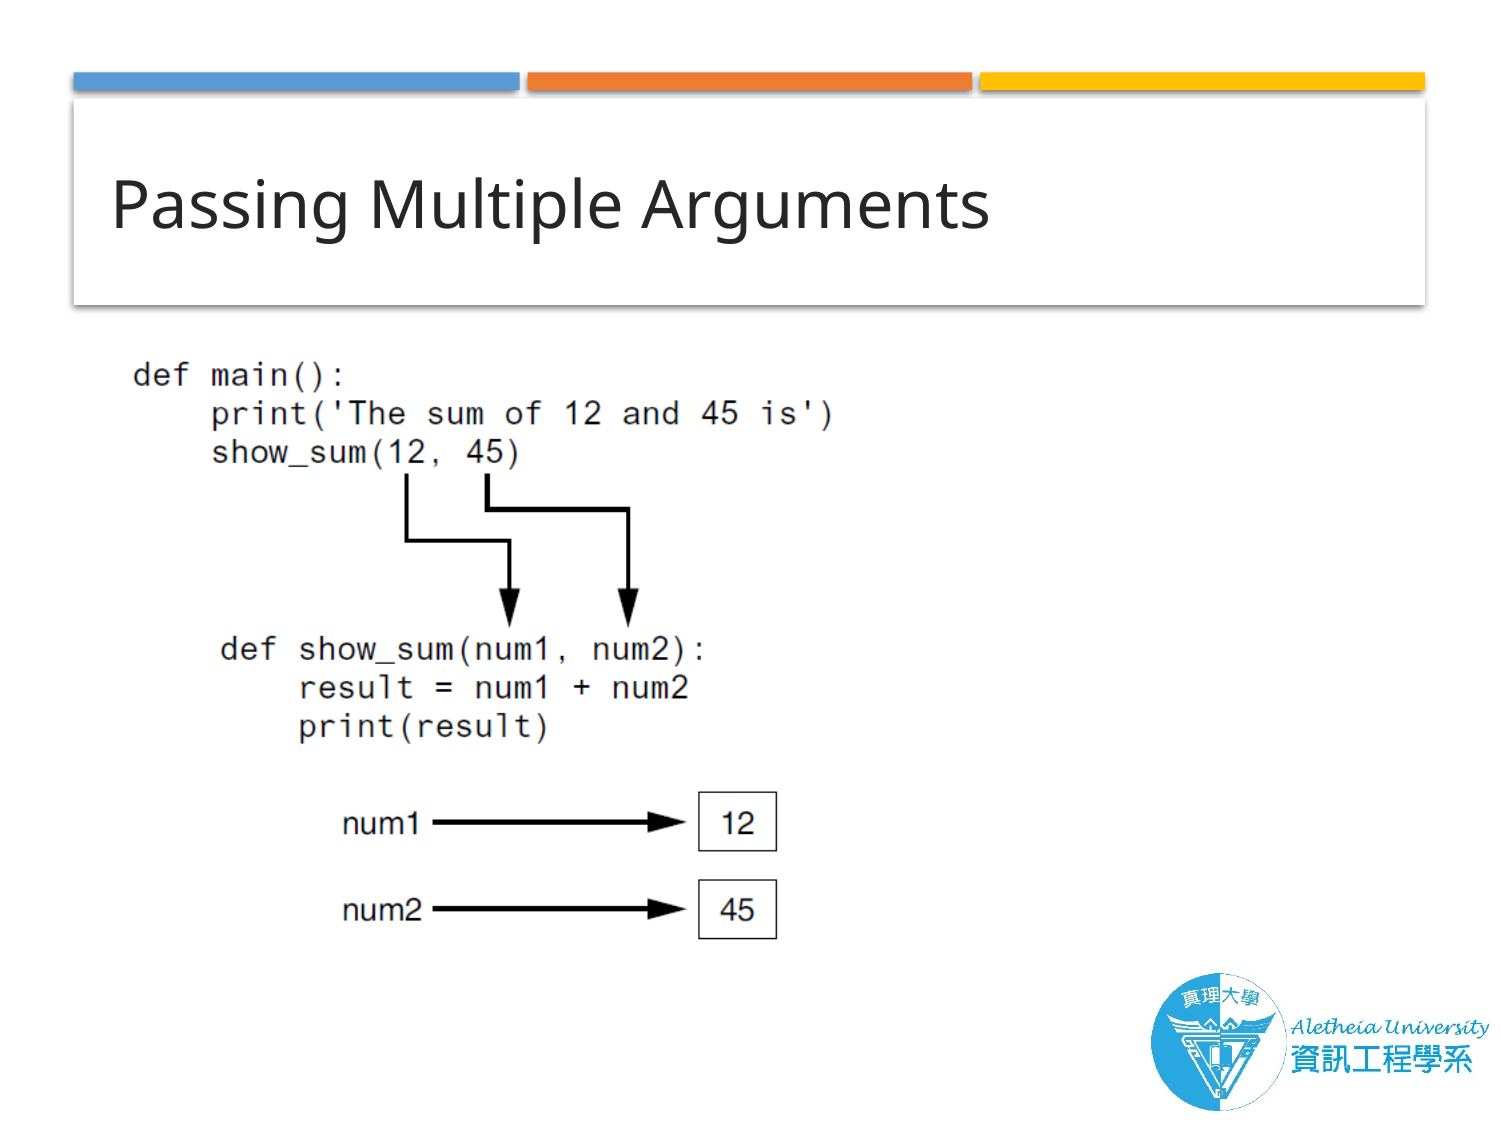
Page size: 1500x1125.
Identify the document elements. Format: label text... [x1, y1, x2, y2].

title Passing Multiple Arguments [95, 112, 1406, 291]
picture [1151, 973, 1489, 1111]
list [94, 337, 899, 969]
